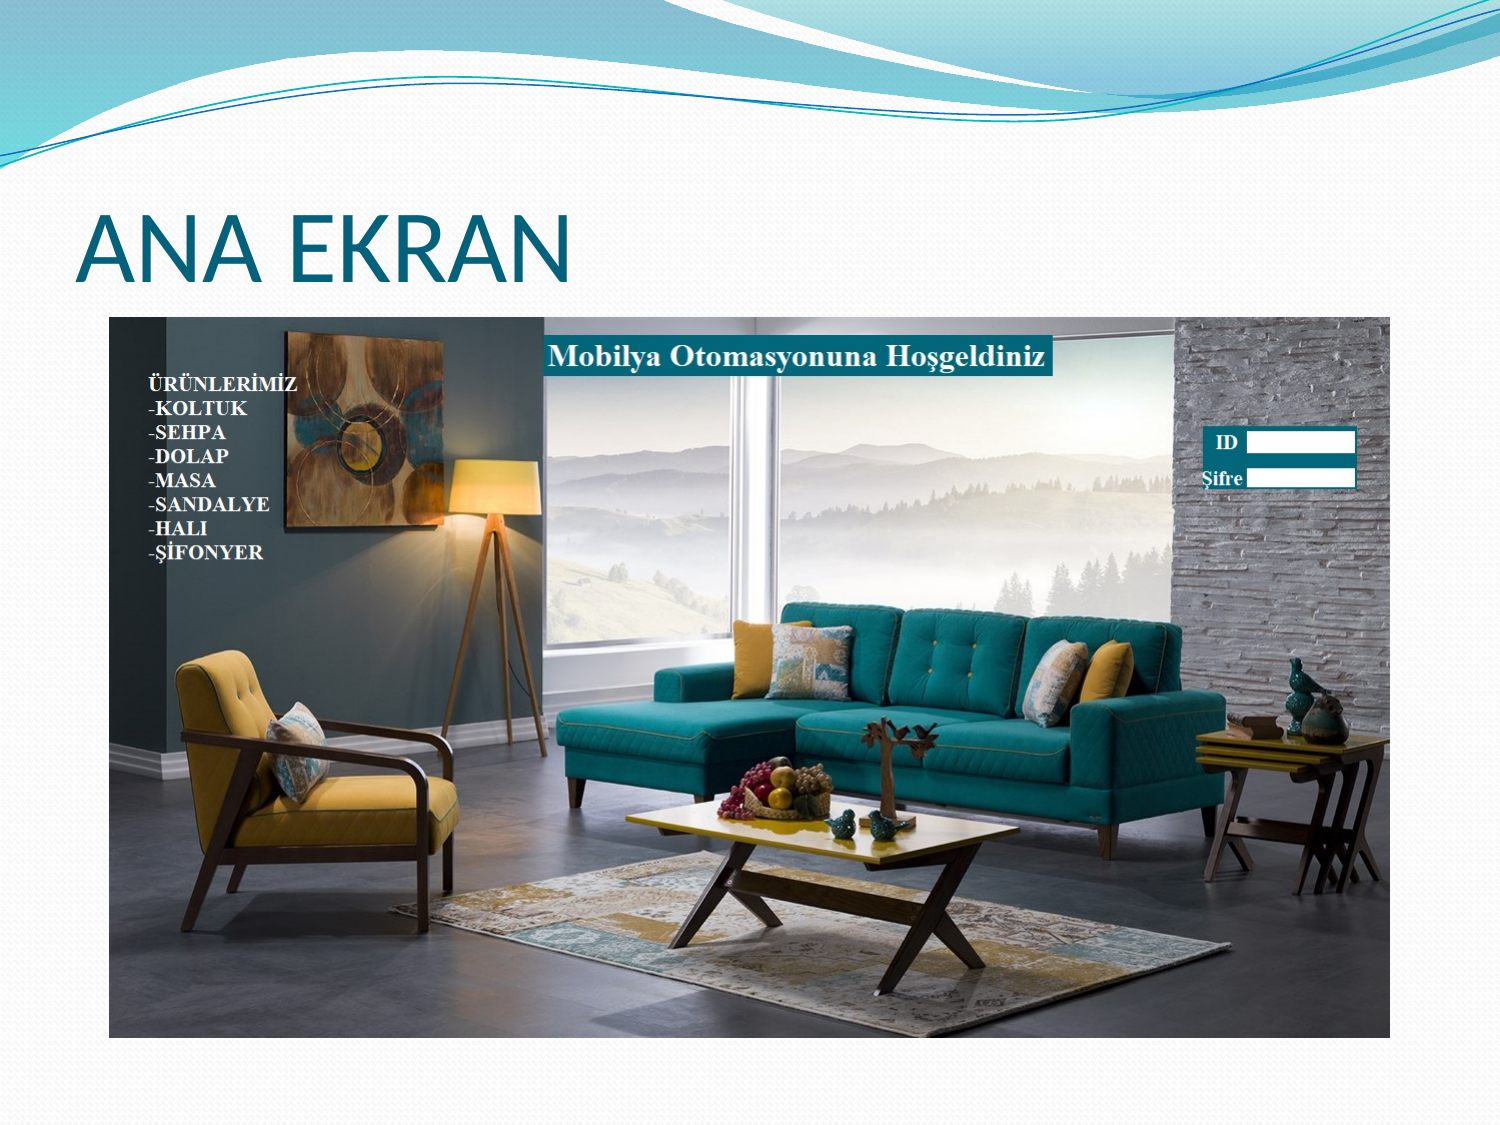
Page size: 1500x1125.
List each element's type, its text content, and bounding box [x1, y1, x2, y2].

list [109, 317, 1391, 1038]
title ANA EKRAN [75, 115, 1425, 303]
